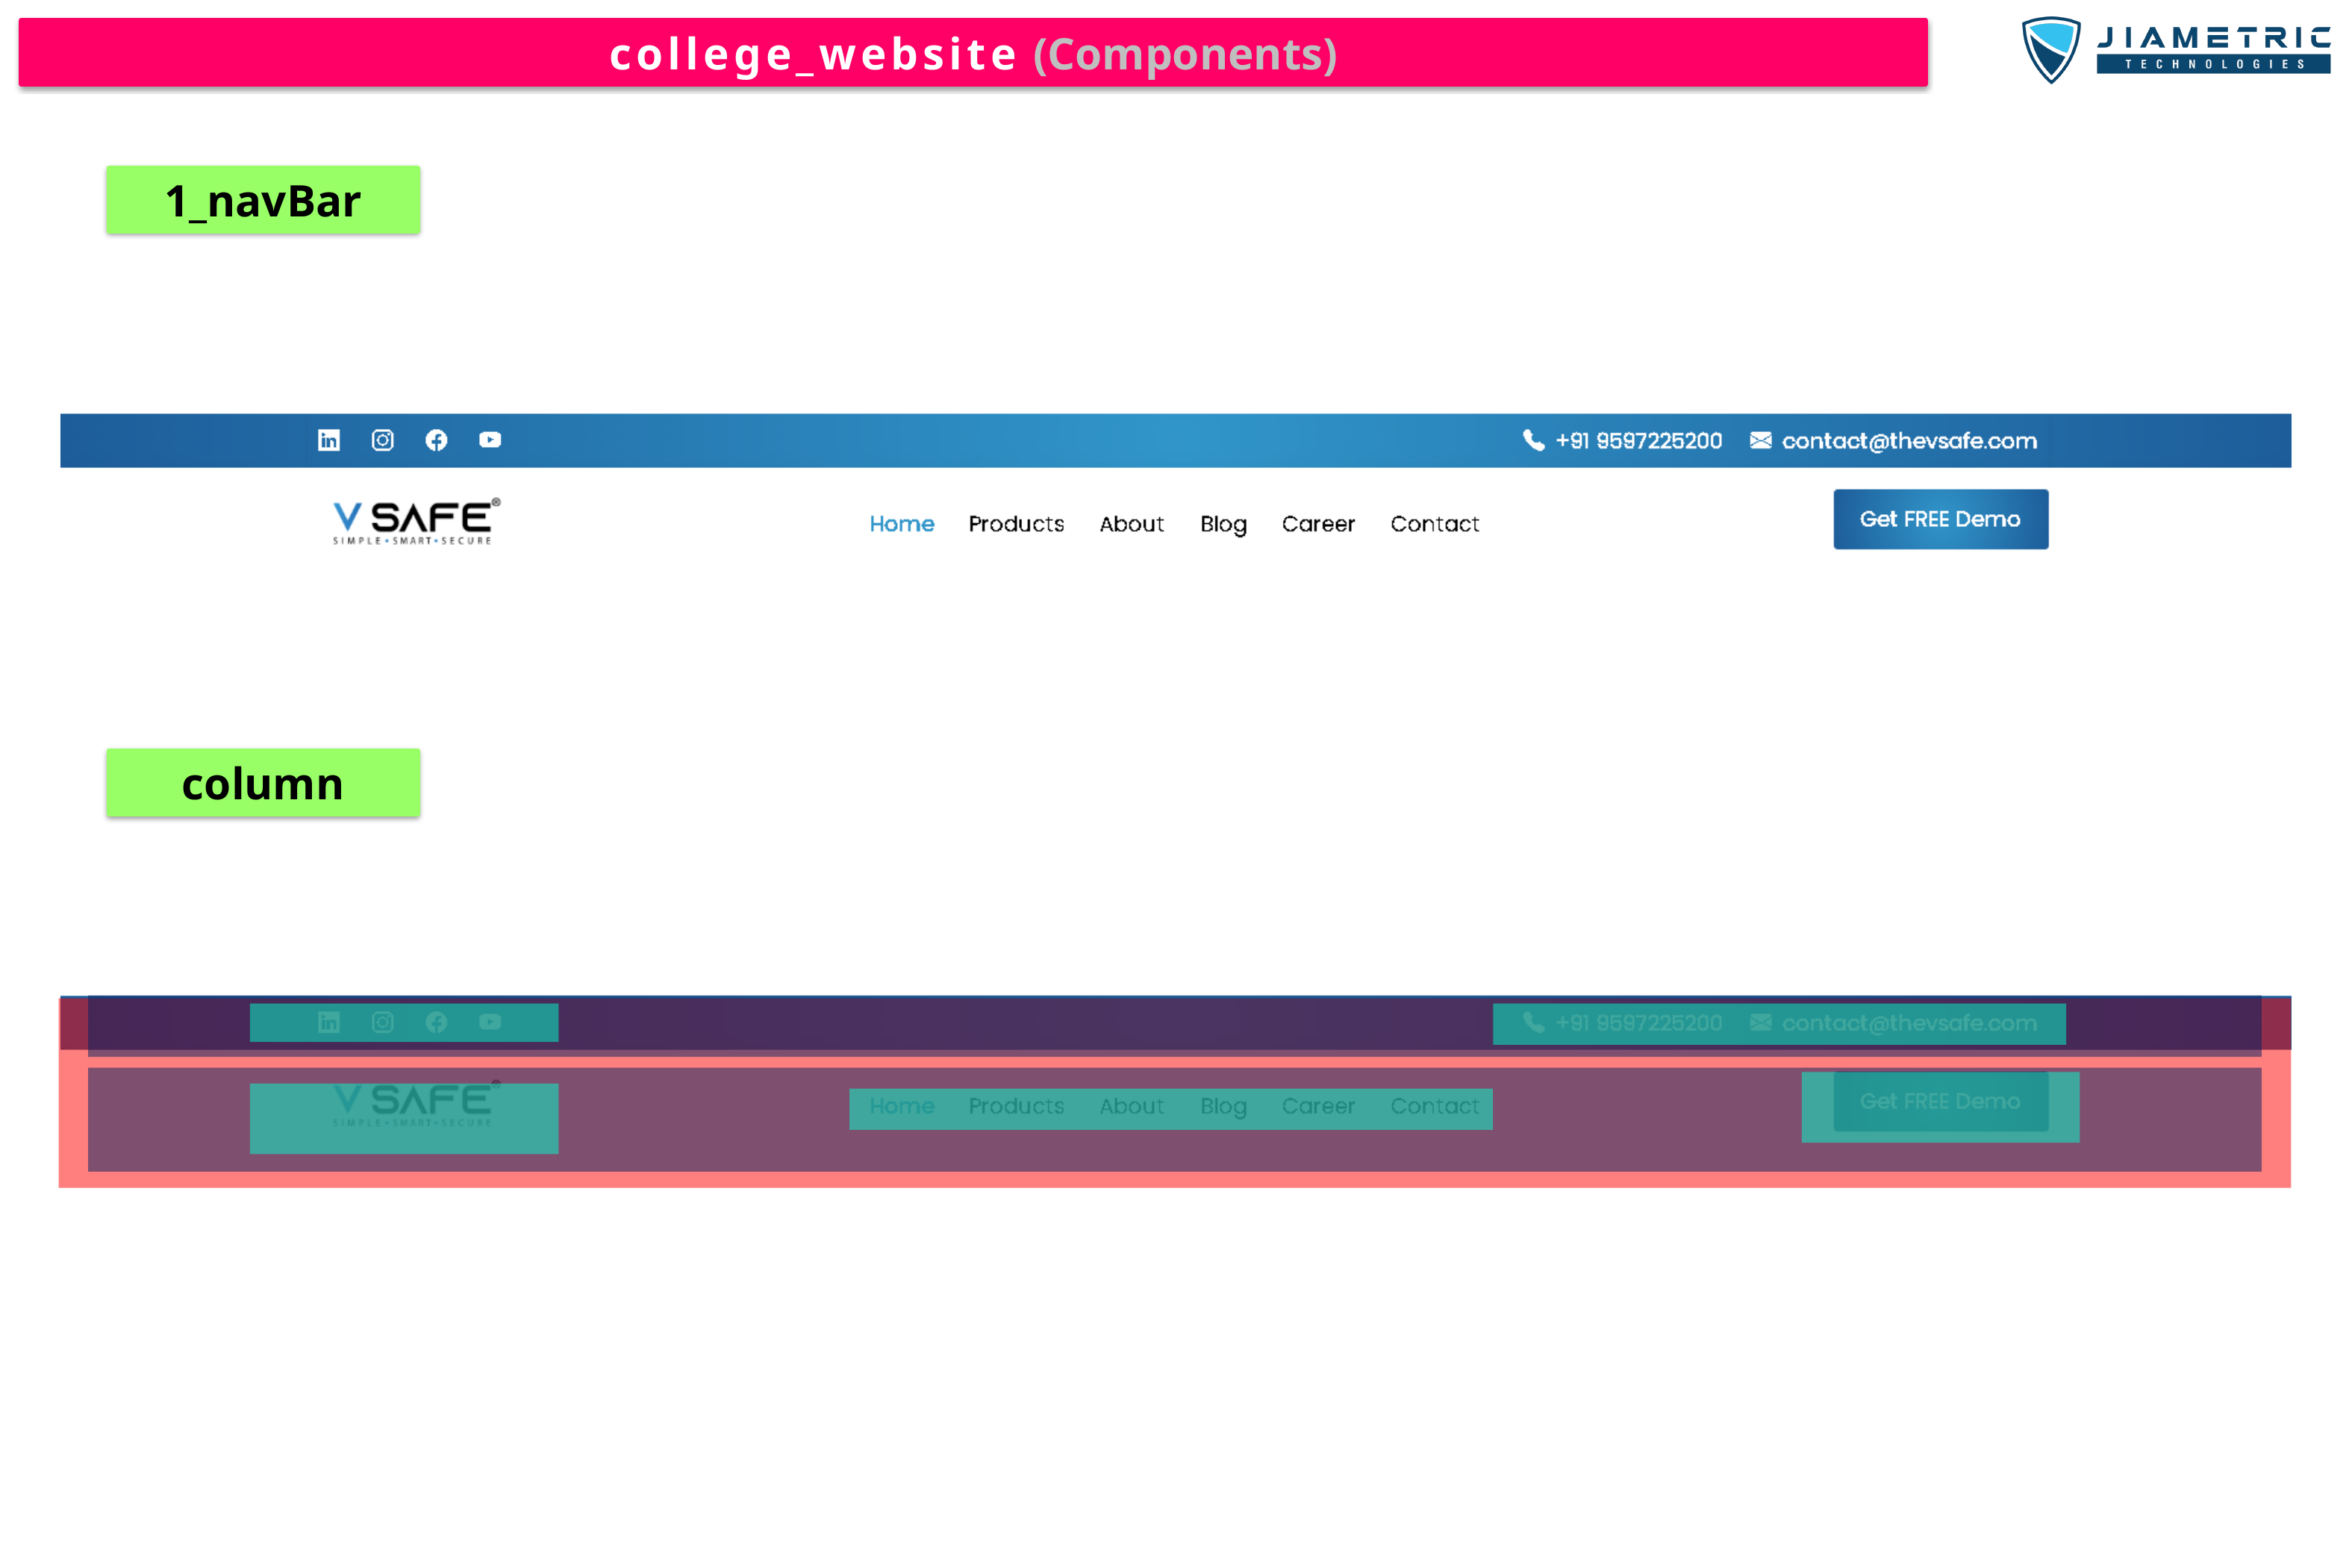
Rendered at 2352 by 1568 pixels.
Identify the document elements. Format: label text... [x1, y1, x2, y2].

text_box [58, 1161, 2292, 1188]
text_box [88, 1163, 2262, 1172]
text_box column [107, 749, 420, 816]
picture [60, 413, 2292, 572]
picture [60, 995, 2292, 1155]
text_box college_website (Components) [19, 18, 1928, 87]
text_box 1_navBar [107, 166, 420, 234]
picture [2022, 16, 2331, 85]
